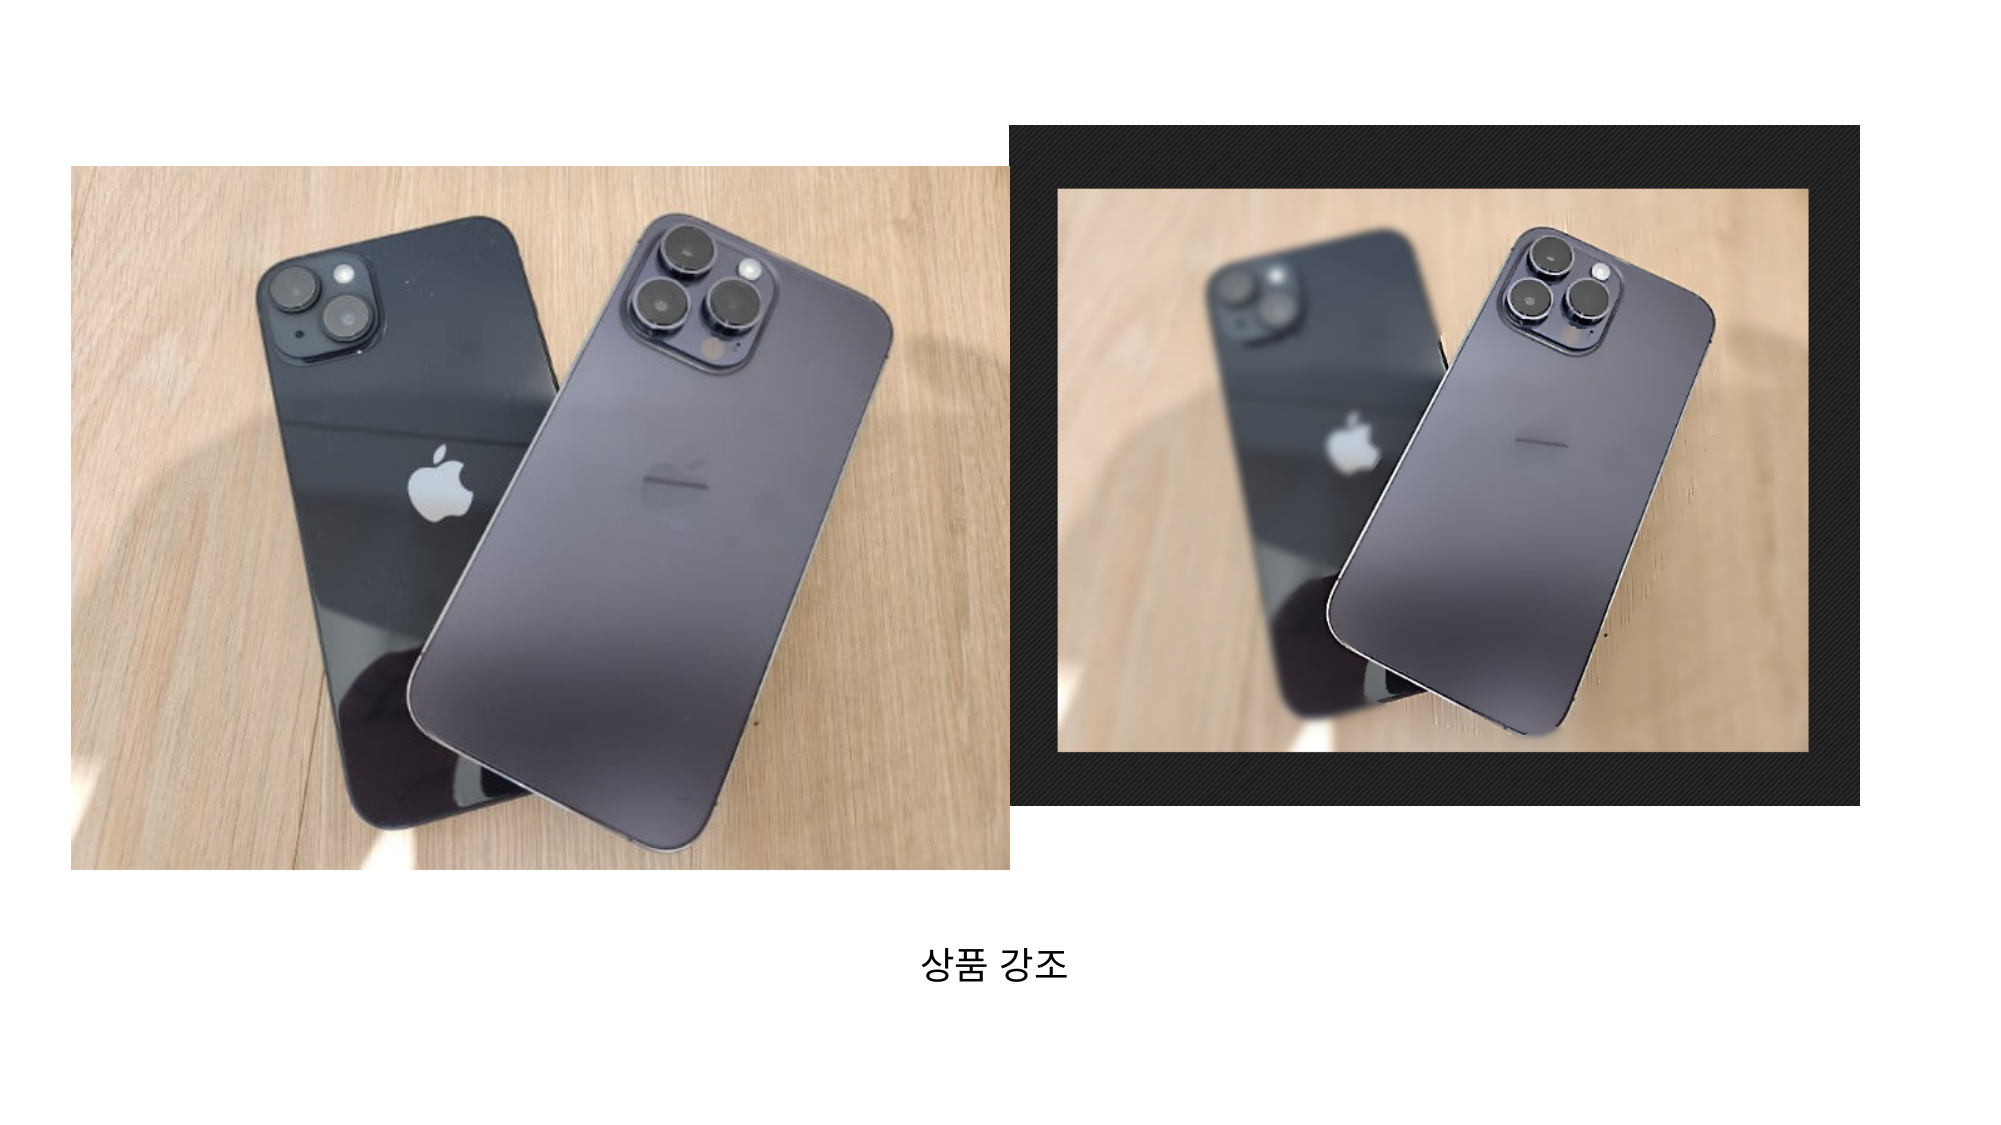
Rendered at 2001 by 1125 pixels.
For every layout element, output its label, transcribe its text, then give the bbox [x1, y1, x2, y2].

text_box 상품 강조 [905, 934, 1085, 995]
picture [71, 125, 1860, 870]
